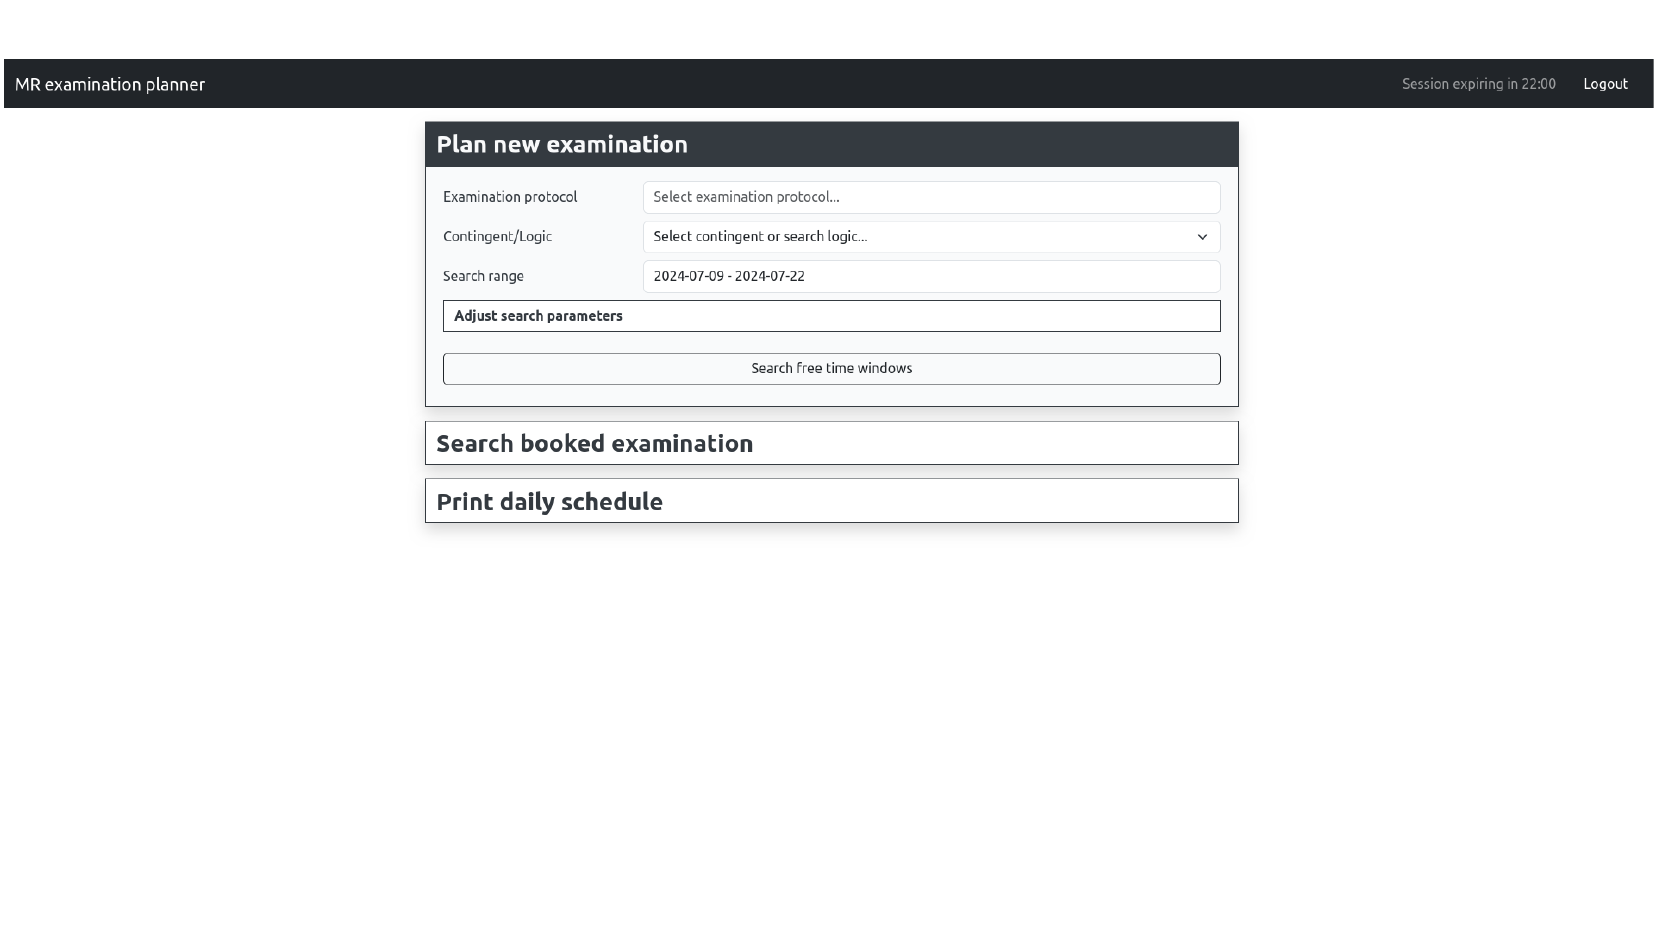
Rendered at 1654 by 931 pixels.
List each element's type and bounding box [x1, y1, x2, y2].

picture [4, 59, 1654, 866]
